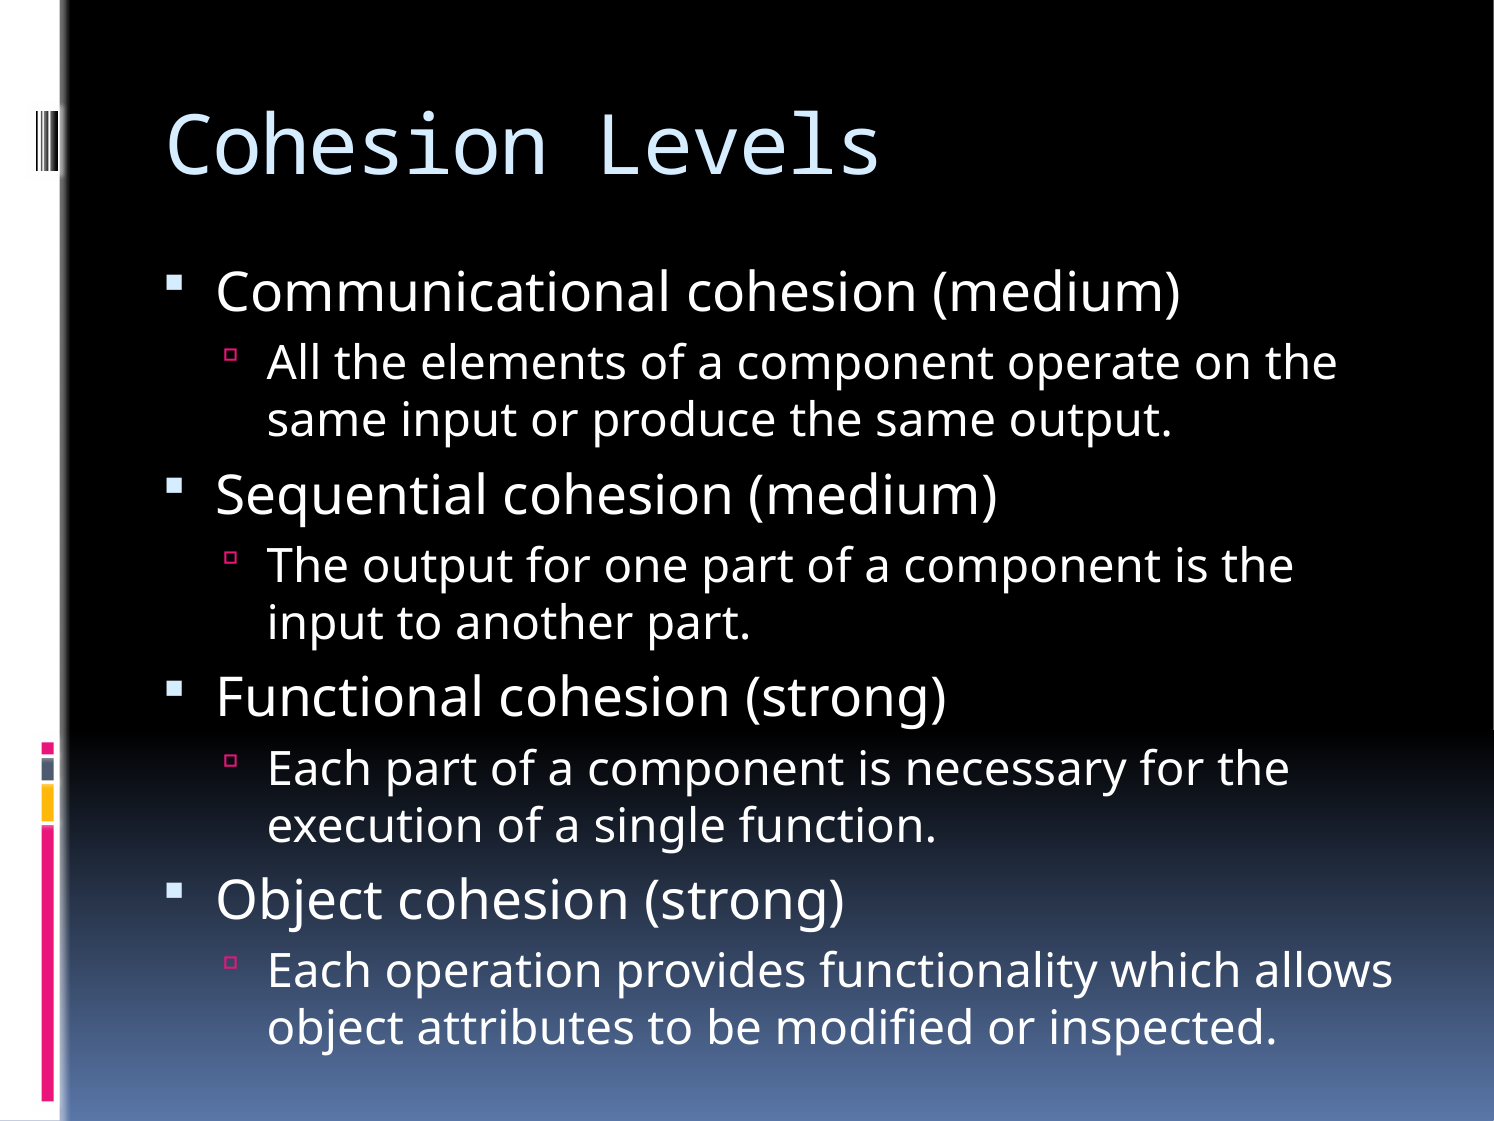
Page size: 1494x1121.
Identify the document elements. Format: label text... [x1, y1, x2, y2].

title Cohesion Levels [149, 83, 1419, 234]
list Communicational cohesion (medium) All the elements of a component operate on the same input or produce the same output. Sequential cohesion (medium) The output for one part of a component is the input to another part. Functional cohesion (strong) Each part of a component is necessary for the execution of a single function. Object cohesion (strong) Each operation provides functionality which allows object attributes to be modified or inspected. [136, 248, 1412, 1086]
